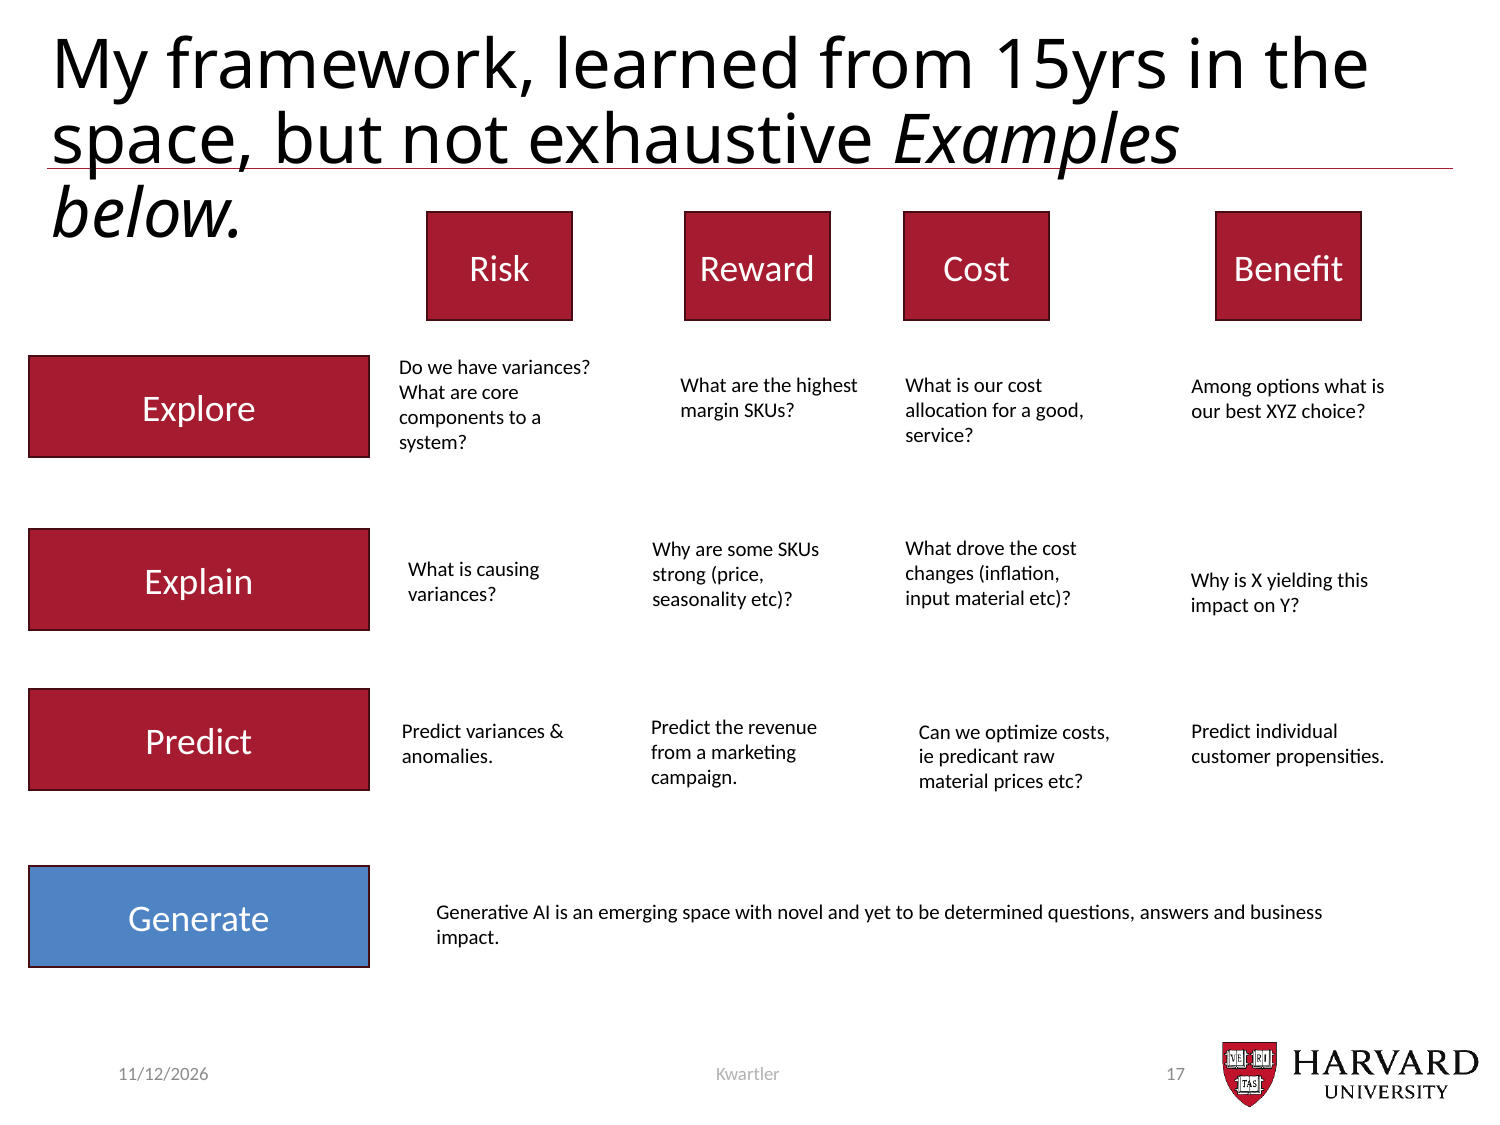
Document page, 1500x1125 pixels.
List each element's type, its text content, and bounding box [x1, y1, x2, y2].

text_box What is our cost allocation for a good, service? [890, 364, 1116, 455]
text_box Can we optimize costs, ie predicant raw material prices etc? [903, 710, 1129, 801]
text_box Generative AI is an emerging space with novel and yet to be determined questions, answers and business impact. [421, 891, 1387, 957]
title My framework, learned from 15yrs in the space, but not exhaustive Examples below. [36, 22, 1397, 120]
text_box Cost [903, 211, 1050, 321]
text_box Why is X yielding this impact on Y? [1176, 559, 1402, 625]
picture [1200, 1024, 1500, 1125]
text_box Among options what is our best XYZ choice? [1176, 365, 1402, 431]
text_box Why are some SKUs strong (price, seasonality etc)? [637, 527, 863, 618]
slide_number 17 [1059, 1042, 1200, 1103]
text_box Reward [684, 211, 831, 321]
text_box Explore [28, 355, 370, 458]
text_box Benefit [1215, 211, 1362, 321]
footer Kwartler [496, 1042, 1004, 1103]
text_box Generate [28, 865, 370, 968]
text_box Explain [28, 528, 370, 631]
text_box What are the highest margin SKUs? [665, 364, 890, 430]
text_box Do we have variances? What are core components to a system? [384, 346, 610, 461]
text_box What drove the cost changes (inflation, input material etc)? [890, 527, 1116, 618]
text_box Predict the revenue from a marketing campaign. [636, 706, 862, 797]
text_box What is causing variances? [393, 548, 619, 613]
text_box Predict [28, 688, 370, 791]
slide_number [103, 1042, 441, 1103]
text_box Risk [426, 211, 573, 321]
text_box Predict variances & anomalies. [387, 710, 613, 776]
text_box Predict individual customer propensities. [1176, 710, 1402, 776]
